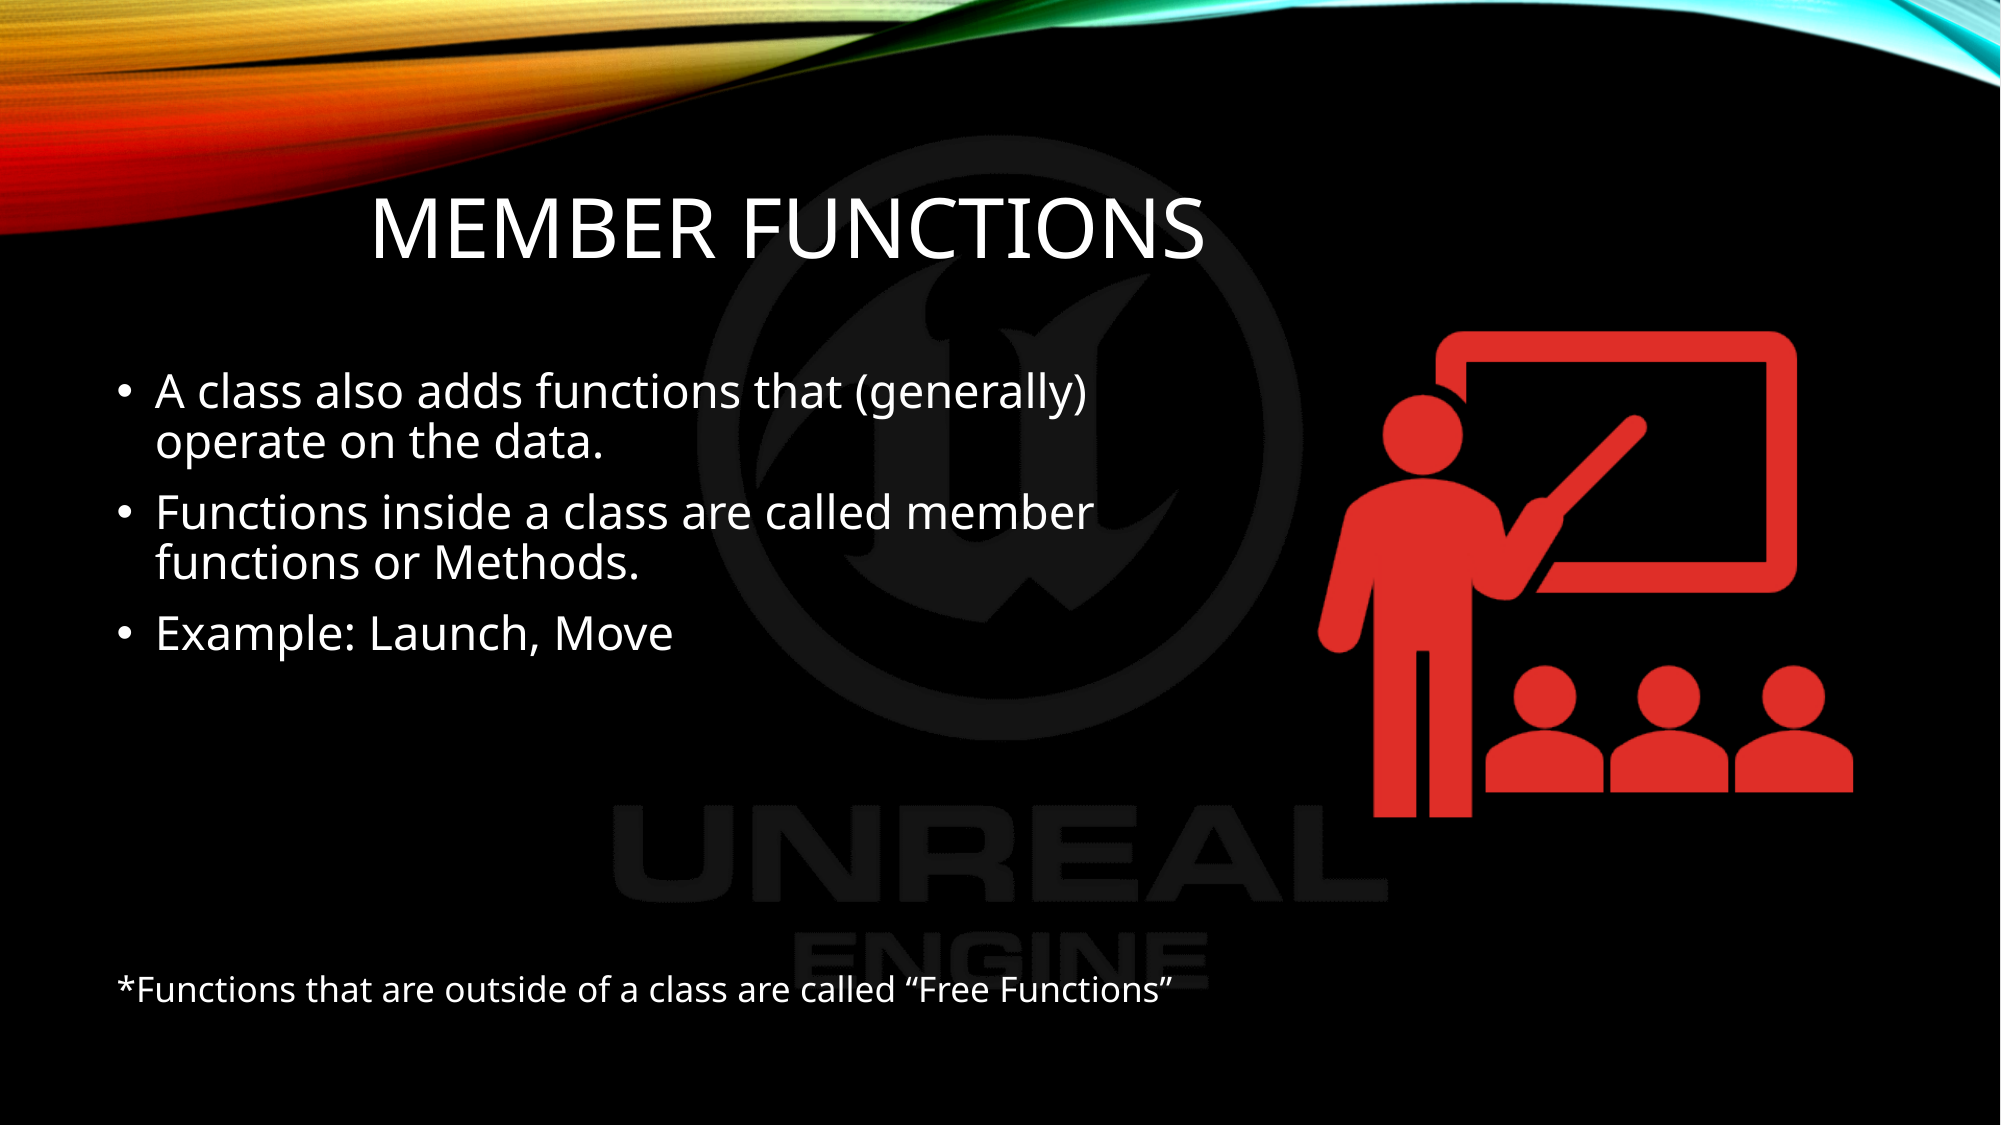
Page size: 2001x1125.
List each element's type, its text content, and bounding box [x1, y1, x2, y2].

list A class also adds functions that (generally) operate on the data. Functions inside a class are called member functions or Methods. Example: Launch, Move *Functions that are outside of a class are called “Free Functions” [101, 360, 1223, 1021]
title Member functions [101, 125, 1223, 338]
picture [0, 0, 2001, 1125]
